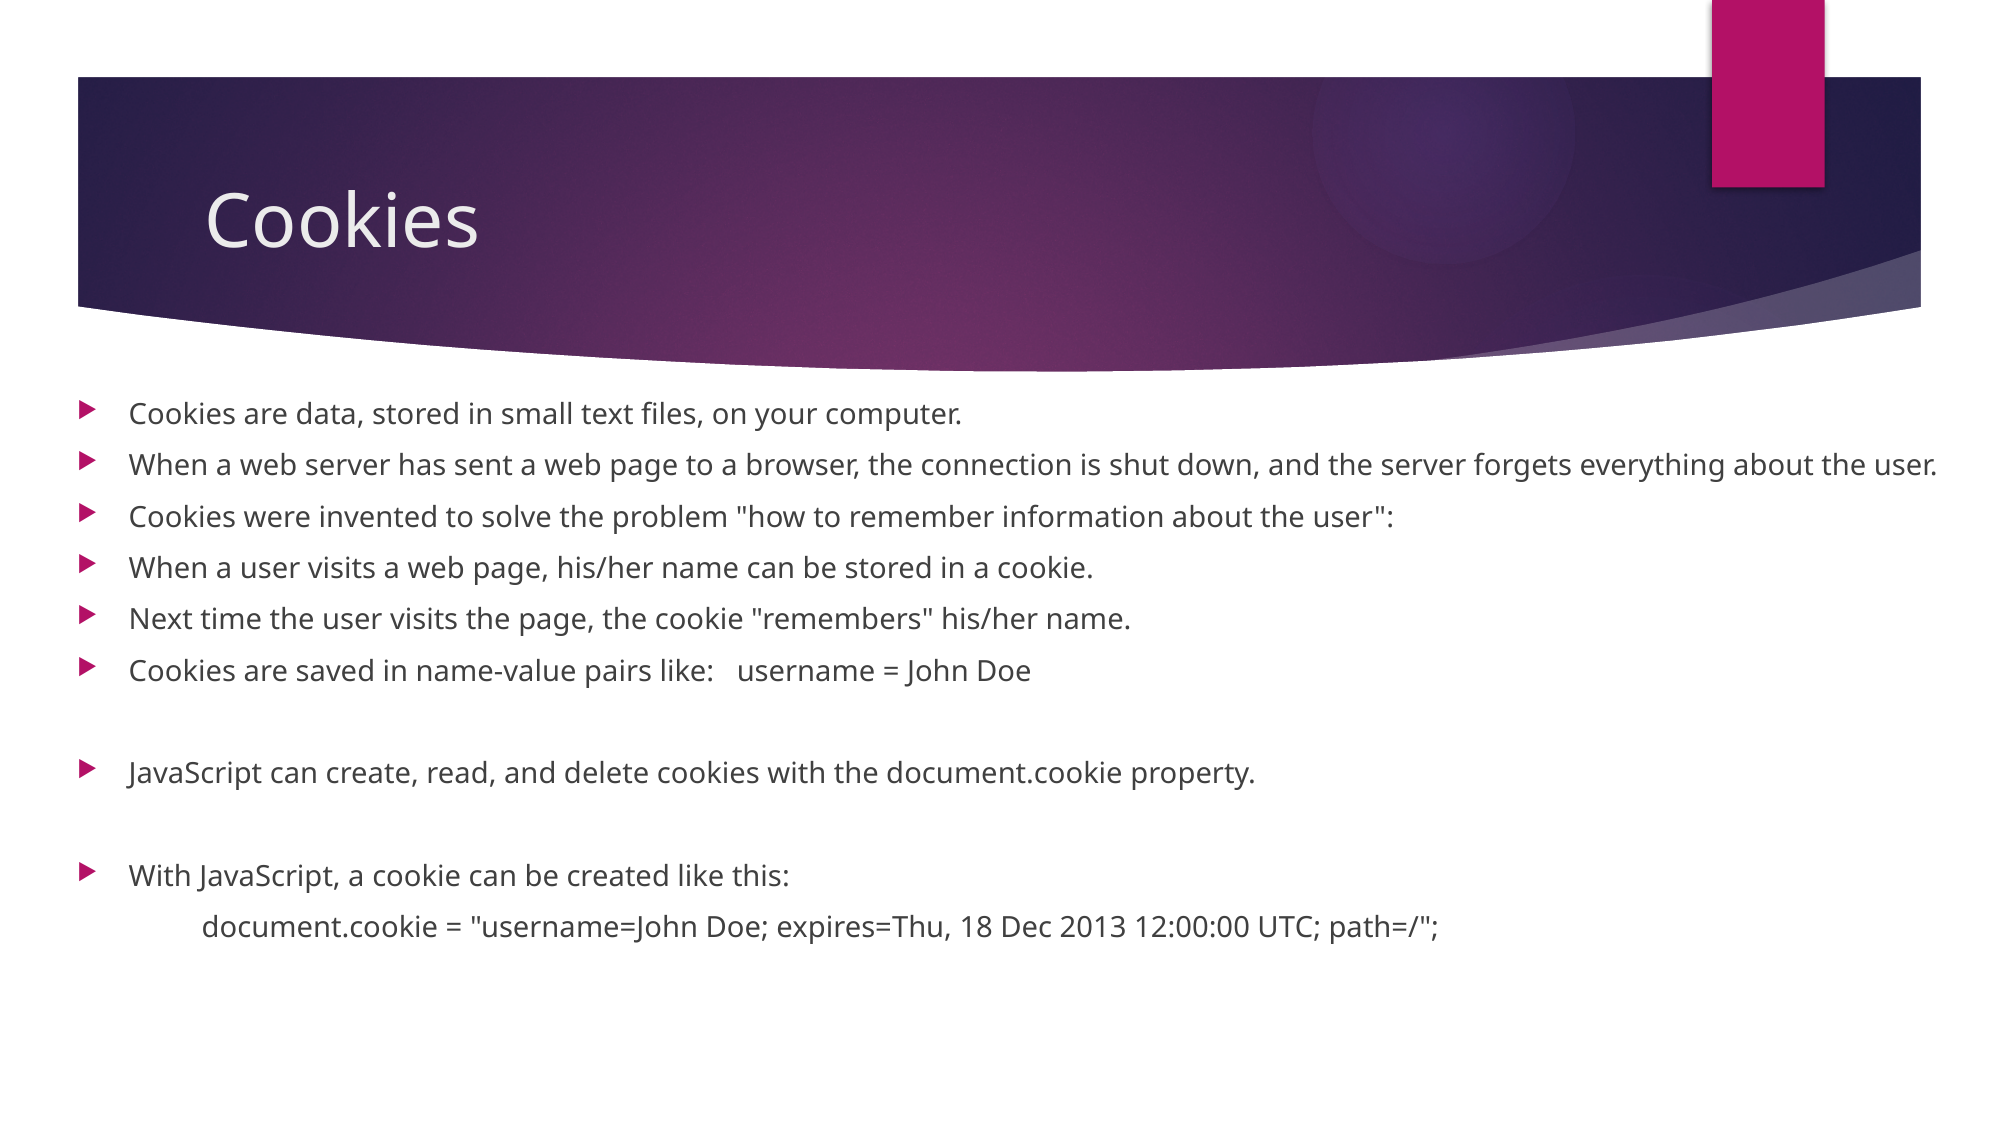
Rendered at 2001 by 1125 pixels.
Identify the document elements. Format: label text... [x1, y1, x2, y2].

list Cookies are data, stored in small text files, on your computer. When a web server has sent a web page to a browser, the connection is shut down, and the server forgets everything about the user. Cookies were invented to solve the problem "how to remember information about the user": When a user visits a web page, his/her name can be stored in a cookie. Next time the user visits the page, the cookie "remembers" his/her name. Cookies are saved in name-value pairs like: username = John Doe JavaScript can create, read, and delete cookies with the document.cookie property. With JavaScript, a cookie can be created like this: document.cookie = "username=John Doe; expires=Thu, 18 Dec 2013 12:00:00 UTC; path=/"; [62, 387, 1955, 988]
title Cookies [189, 159, 1627, 276]
